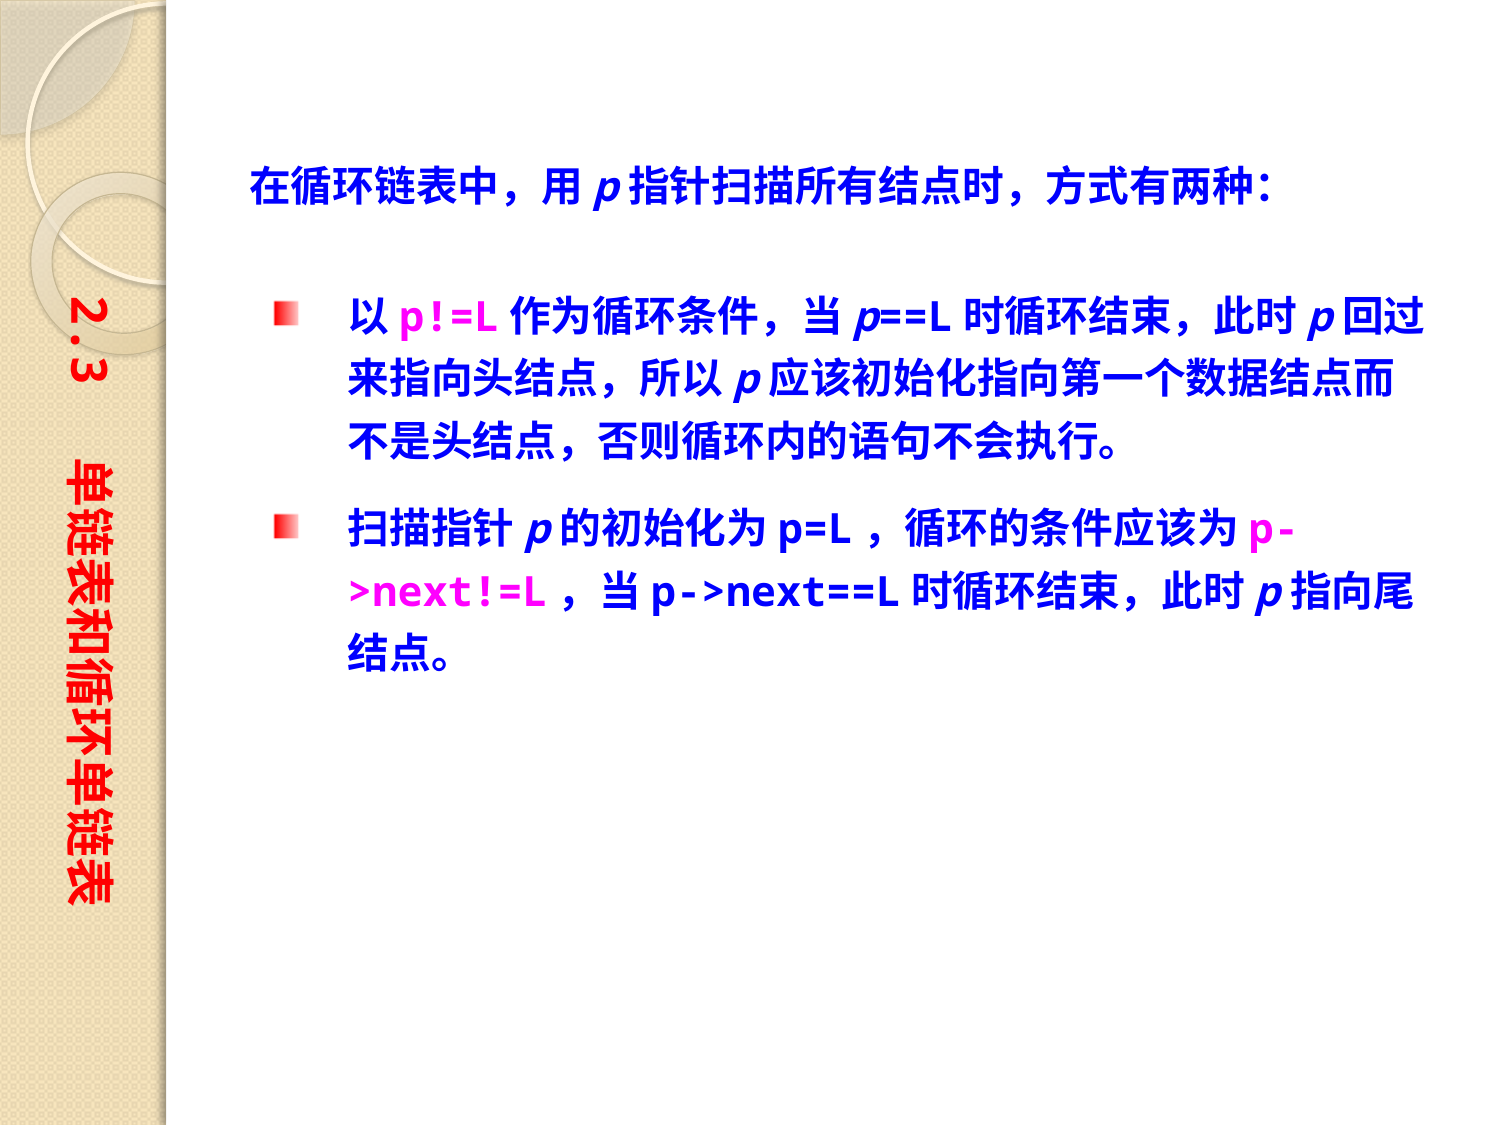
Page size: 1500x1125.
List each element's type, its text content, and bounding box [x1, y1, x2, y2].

picture [272, 512, 302, 542]
text_box 在循环链表中，用p指针扫描所有结点时，方式有两种： [234, 152, 1360, 218]
text_box 2.3 单链表和循环单链表 [38, 281, 129, 926]
picture [272, 299, 302, 329]
text_box 以p!=L作为循环条件，当p==L时循环结束，此时p回过来指向头结点，所以p应该初始化指向第一个数据结点而不是头结点，否则循环内的语句不会执行。 扫描指针p的初始化为p=L，循环的条件应该为p->next!=L，当p->next==L时循环结束，此时p指向尾结点。 [257, 269, 1442, 685]
